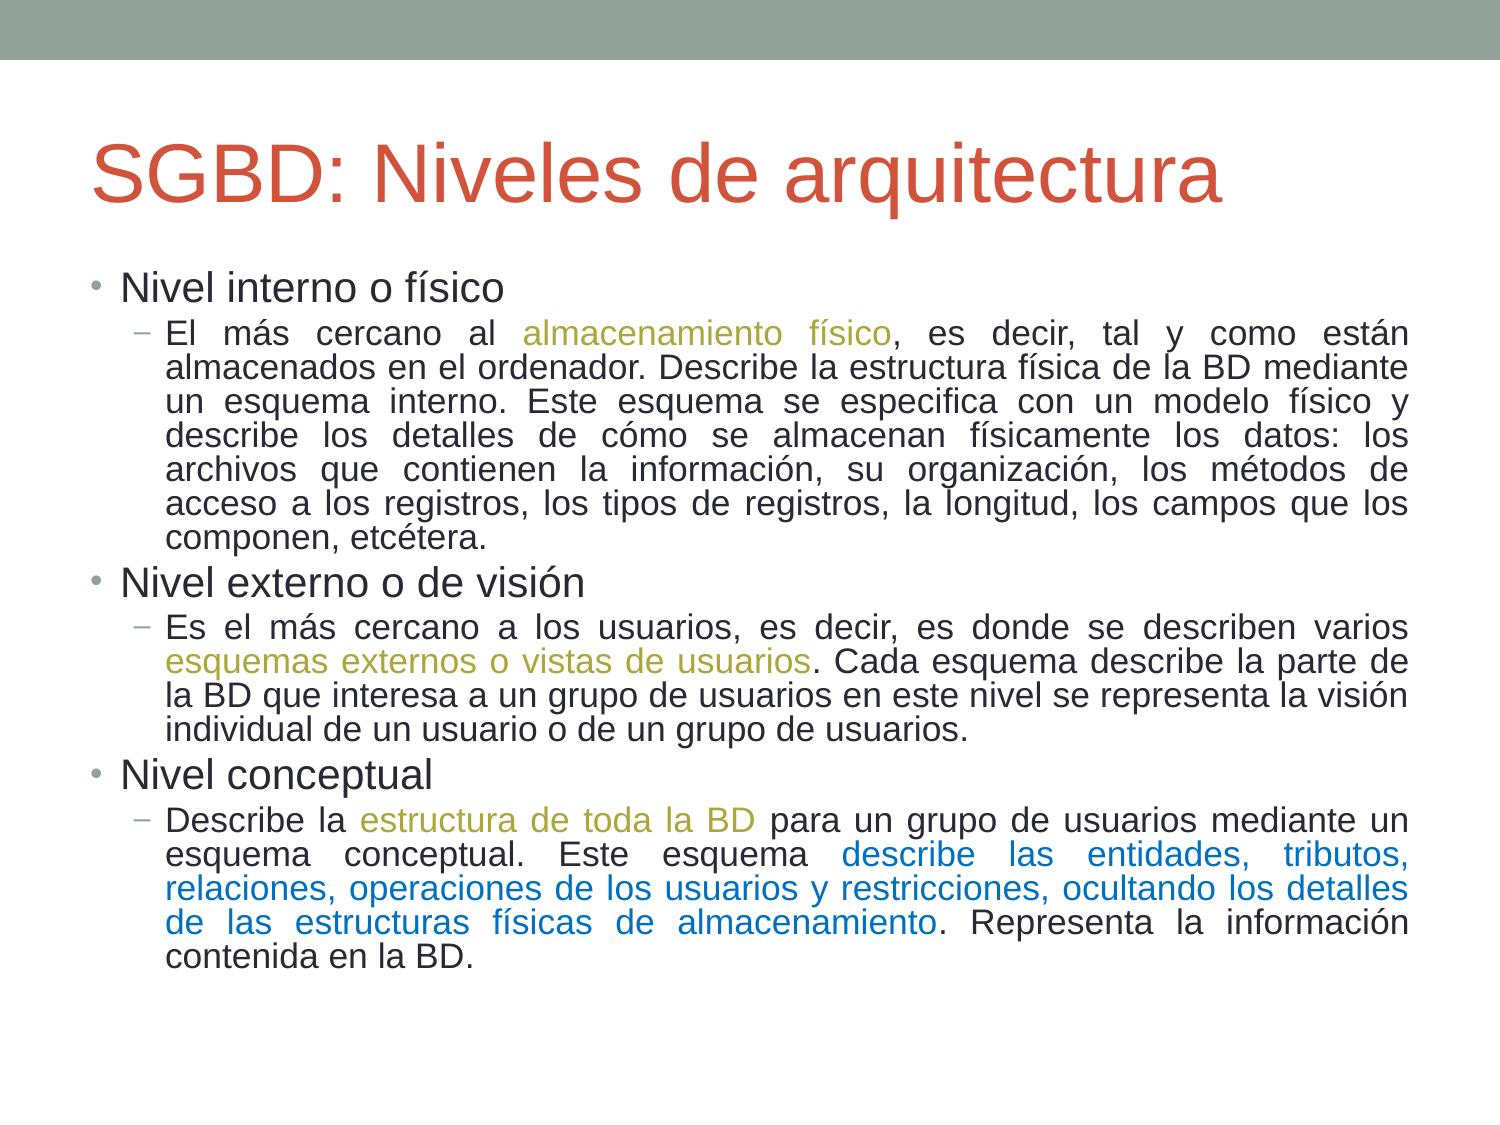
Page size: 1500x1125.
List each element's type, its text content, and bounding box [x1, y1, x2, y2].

list Nivel interno o físico El más cercano al almacenamiento físico, es decir, tal y como están almacenados en el ordenador. Describe la estructura física de la BD mediante un esquema interno. Este esquema se especifica con un modelo físico y describe los detalles de cómo se almacenan físicamente los datos: los archivos que contienen la información, su organización, los métodos de acceso a los registros, los tipos de registros, la longitud, los campos que los componen, etcétera. Nivel externo o de visión Es el más cercano a los usuarios, es decir, es donde se describen varios esquemas externos o vistas de usuarios. Cada esquema describe la parte de la BD que interesa a un grupo de usuarios en este nivel se representa la visión individual de un usuario o de un grupo de usuarios. Nivel conceptual Describe la estructura de toda la BD para un grupo de usuarios mediante un esquema conceptual. Este esquema describe las entidades, tributos, relaciones, operaciones de los usuarios y restricciones, ocultando los detalles de las estructuras físicas de almacenamiento. Representa la información contenida en la BD. [75, 262, 1425, 1063]
title SGBD: Niveles de arquitectura [75, 87, 1425, 250]
